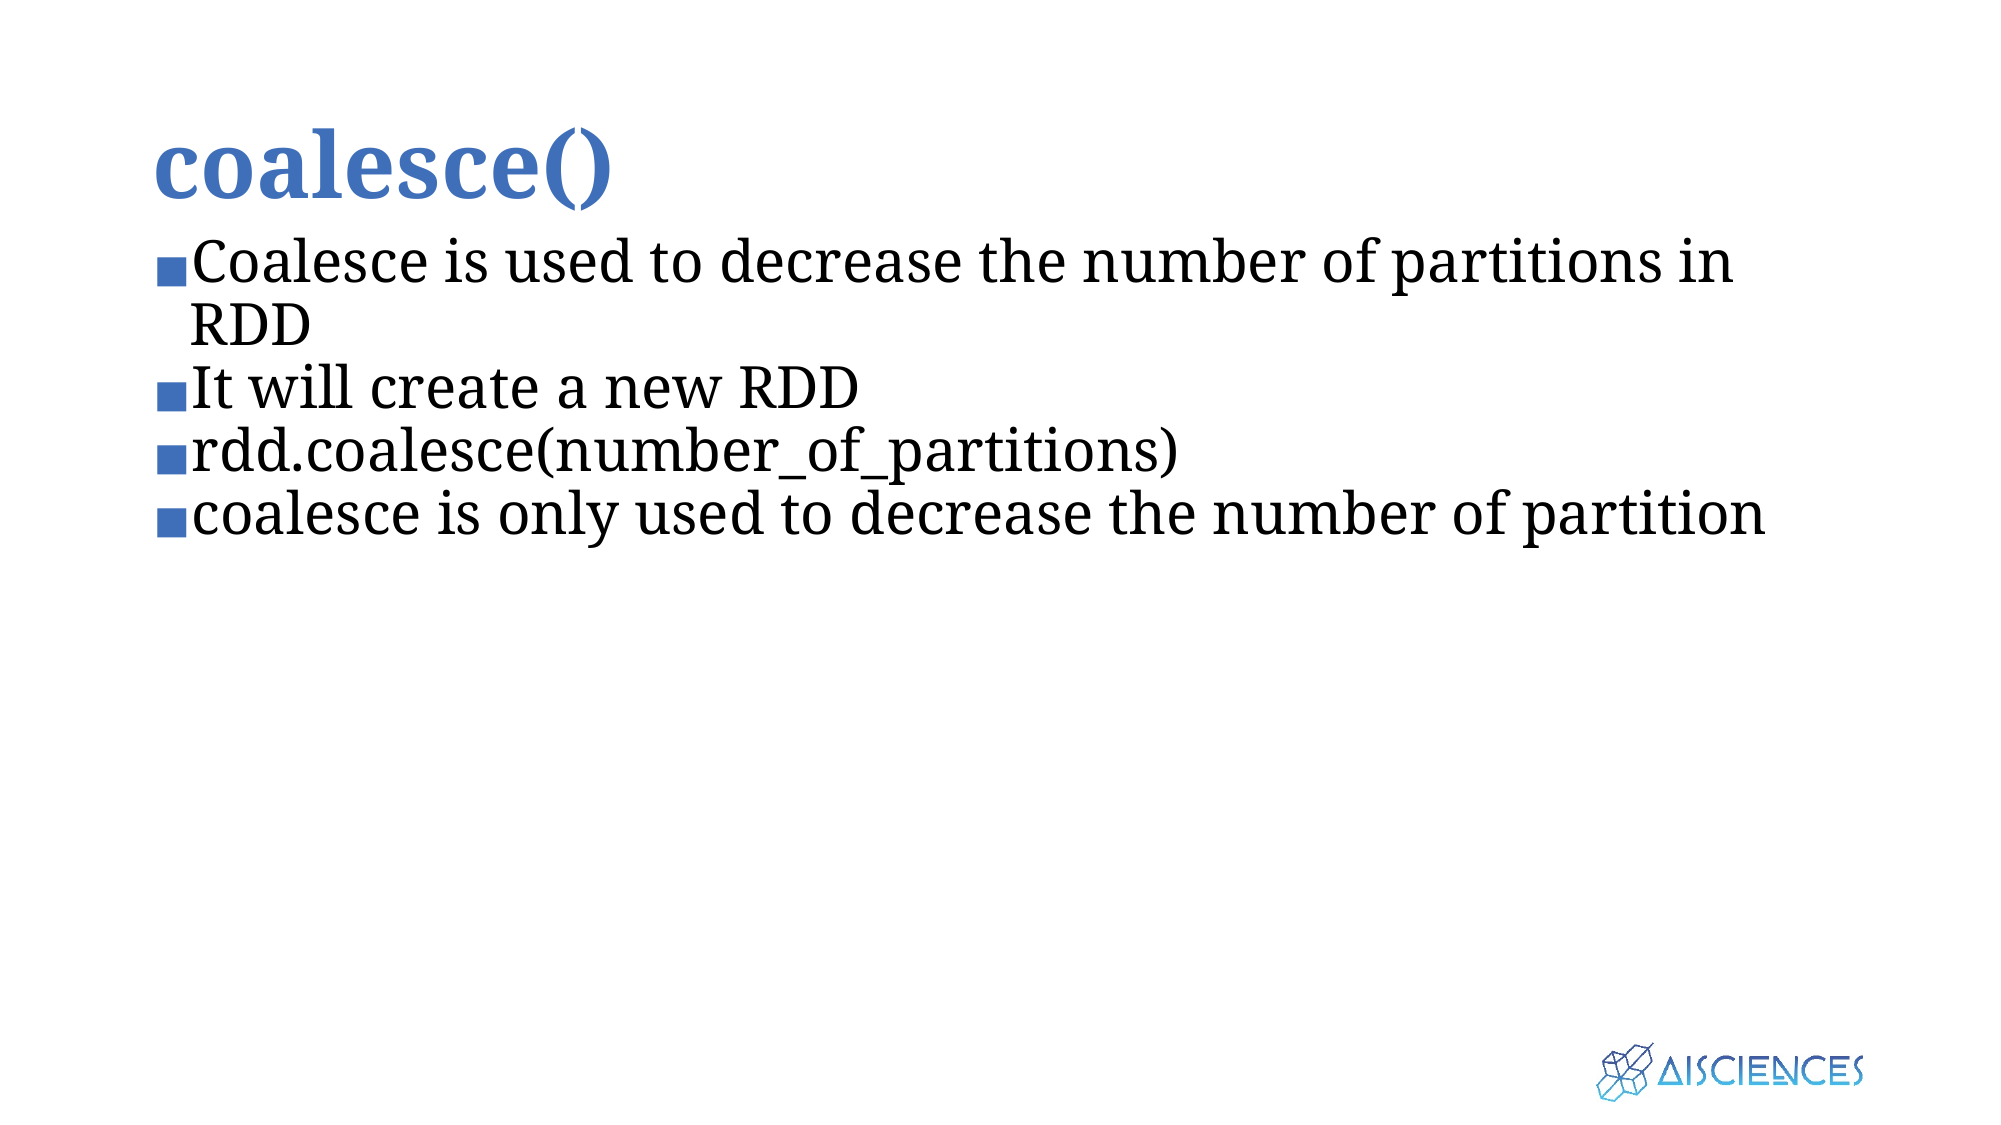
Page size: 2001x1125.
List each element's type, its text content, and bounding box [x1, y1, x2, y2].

title coalesce() [137, 59, 1863, 225]
list Coalesce is used to decrease the number of partitions in RDD It will create a new RDD rdd.coalesce(number_of_partitions) coalesce is only used to decrease the number of partition [137, 225, 1863, 1009]
picture [1596, 1042, 1863, 1102]
